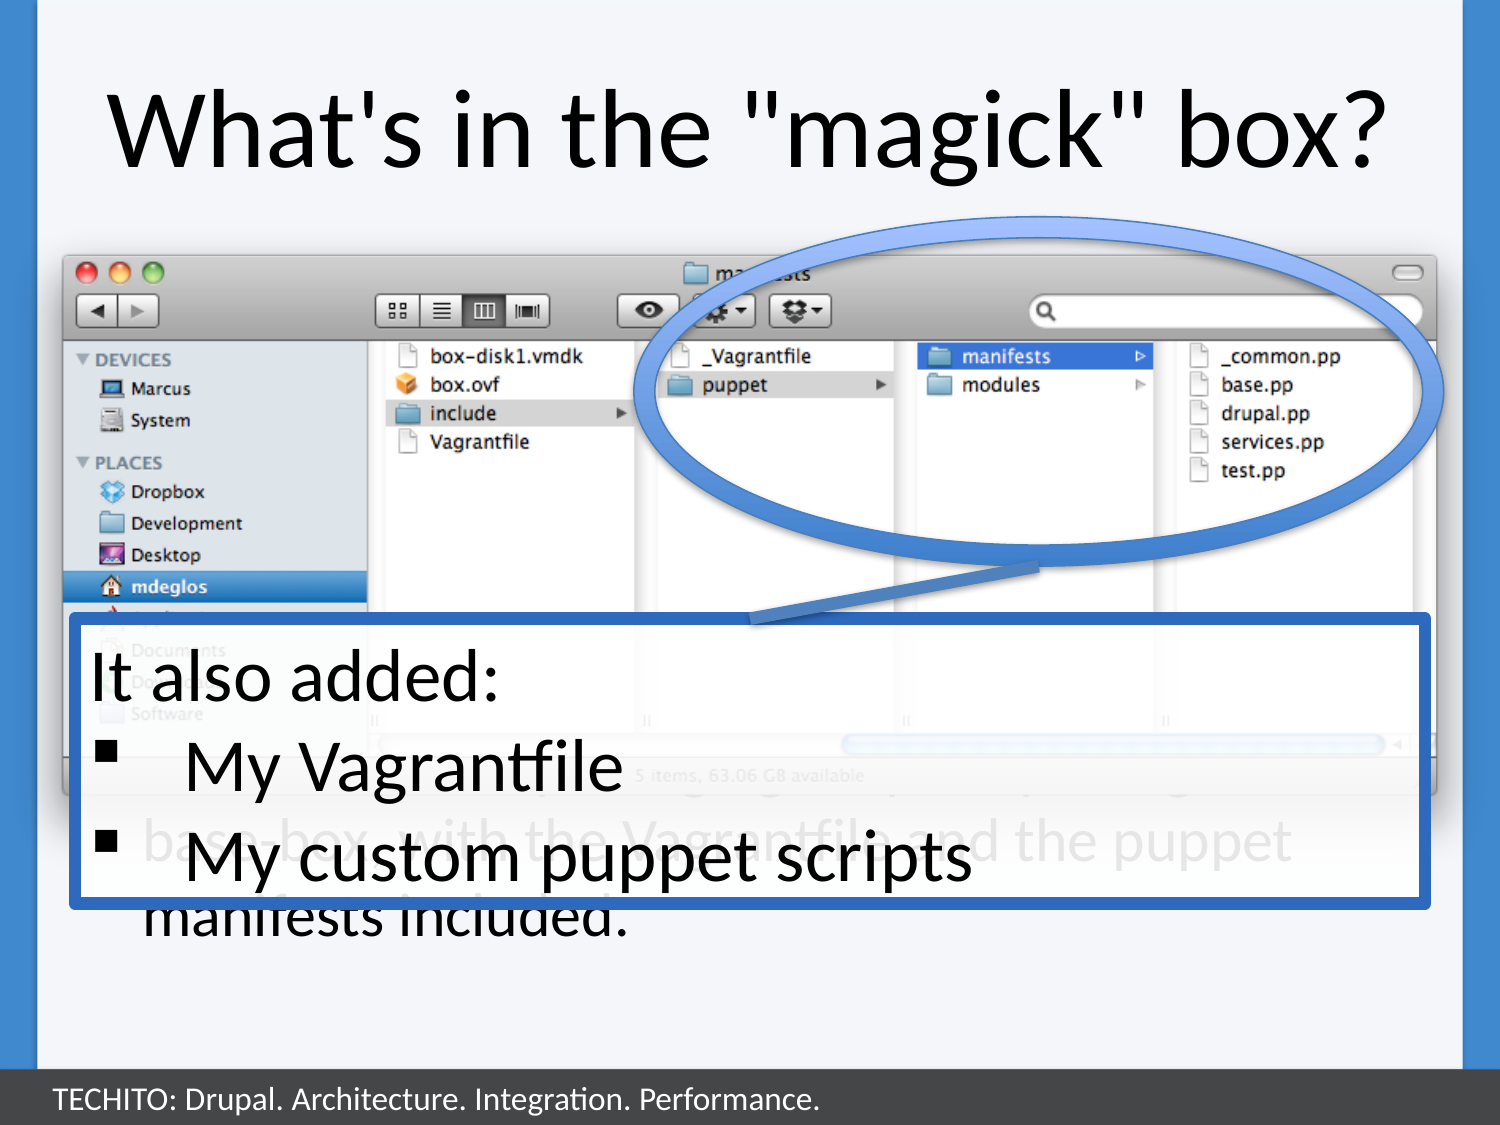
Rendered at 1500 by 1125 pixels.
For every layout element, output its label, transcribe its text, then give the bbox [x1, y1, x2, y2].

text_box It also added: My Vagrantfile My custom puppet scripts [74, 890, 1425, 904]
picture [0, 216, 1500, 882]
list I started with a standard Vagrant base-box (I used the ubuntu-precise package, supplied by Canonical). I tweaked the Vagrantfile, and added puppet config (in the same way as setting up a regular Vagrant VM). I used a special packaging script to package the base-box, with the Vagrantfile and the puppet manifests included. [75, 904, 1425, 963]
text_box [749, 565, 1039, 619]
title What's in the "magick" box? [75, 29, 1425, 215]
